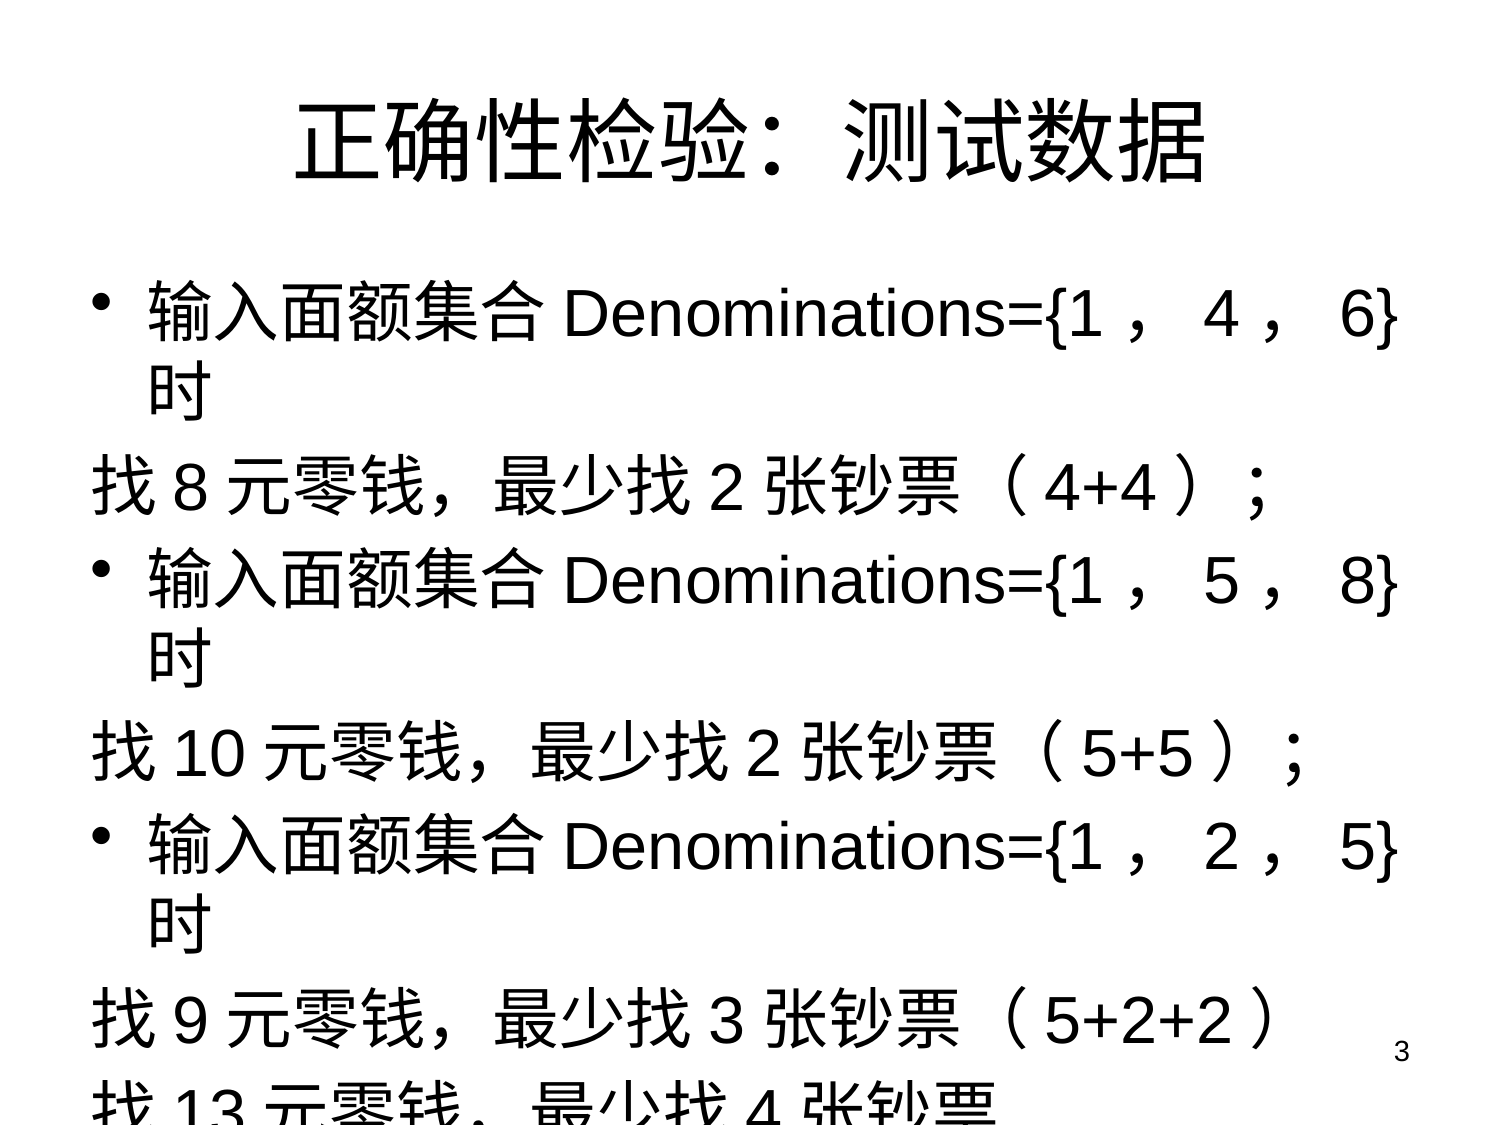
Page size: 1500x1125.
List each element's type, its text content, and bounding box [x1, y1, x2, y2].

list 输入面额集合Denominations={1，4，6}时 找8元零钱，最少找2张钞票（4+4）； 输入面额集合Denominations={1，5，8}时 找10元零钱，最少找2张钞票（5+5）； 输入面额集合Denominations={1，2，5}时 找9元零钱，最少找3张钞票（5+2+2） 找13元零钱，最少找4张钞票（5+5+2+1）. [75, 262, 1425, 1005]
slide_number 3 [1074, 1024, 1425, 1103]
title 正确性检验：测试数据 [75, 45, 1425, 233]
